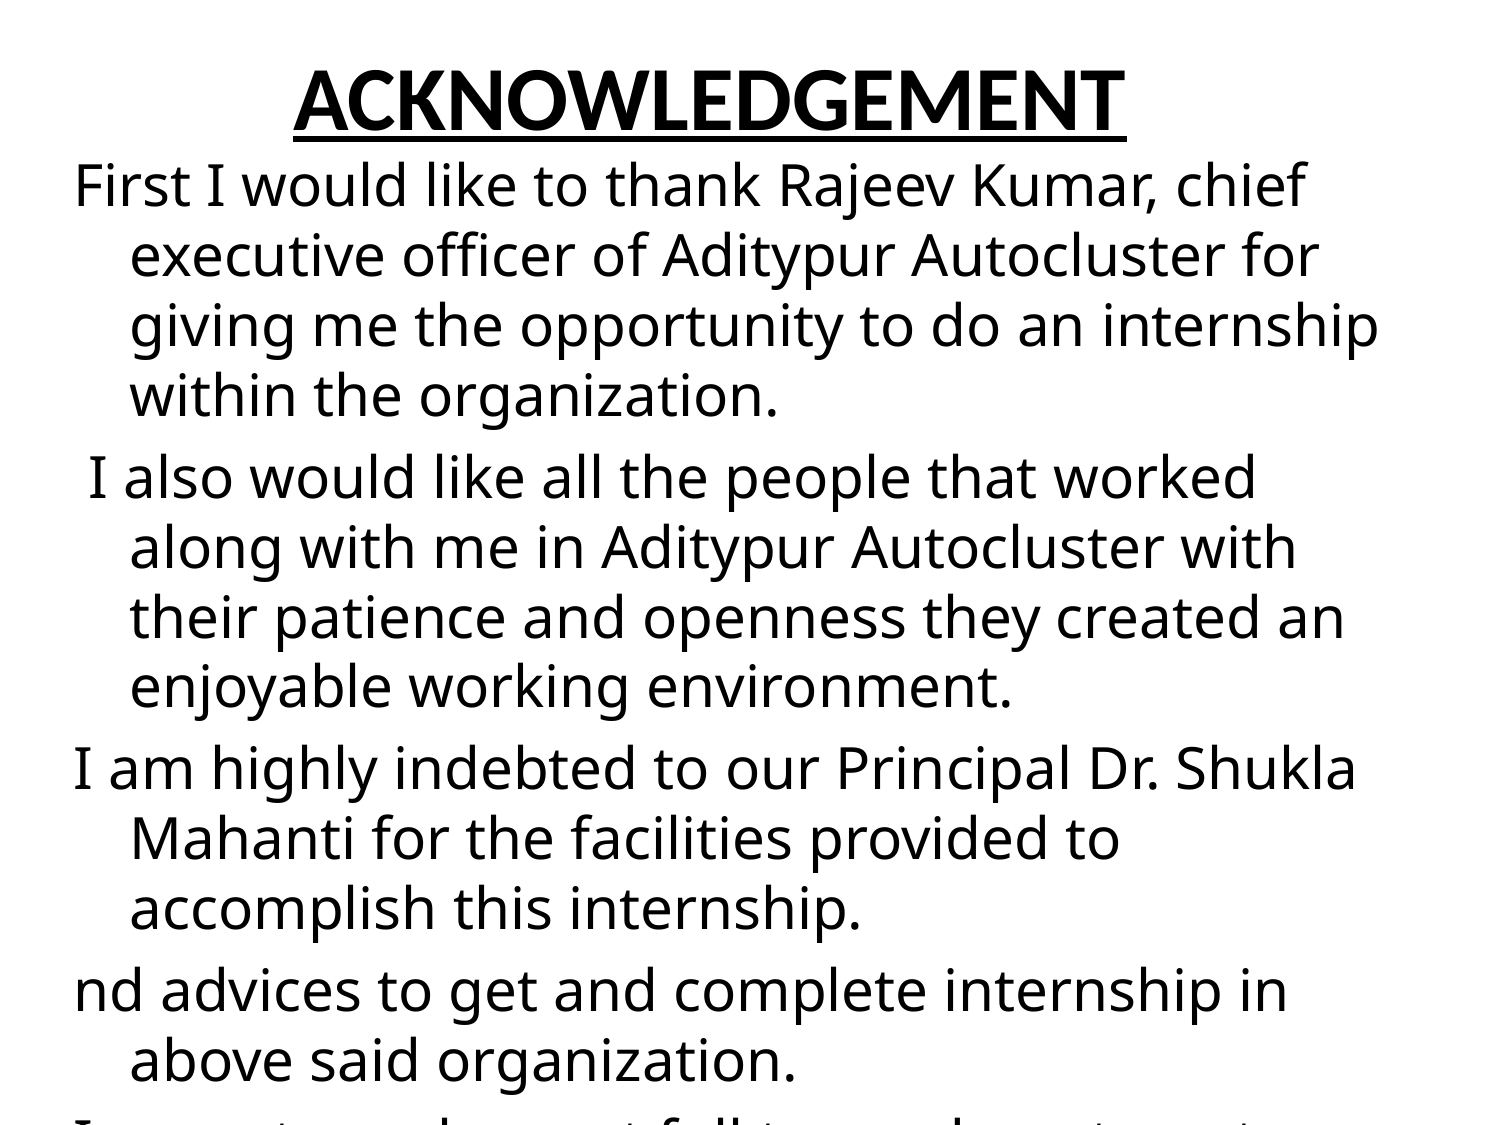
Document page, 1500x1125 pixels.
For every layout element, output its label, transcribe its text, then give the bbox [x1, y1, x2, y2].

title ACKNOWLEDGEMENT [35, 0, 1386, 188]
list First I would like to thank Rajeev Kumar, chief executive officer of Aditypur Autocluster for giving me the opportunity to do an internship within the organization. I also would like all the people that worked along with me in Aditypur Autocluster with their patience and openness they created an enjoyable working environment. I am highly indebted to our Principal Dr. Shukla Mahanti for the facilities provided to accomplish this internship. nd advices to get and complete internship in above said organization. I am extremely great full to my department staff members and friends who helped me in successful completion of this internship. throughout my internship. shruti jha [58, 140, 1409, 1125]
